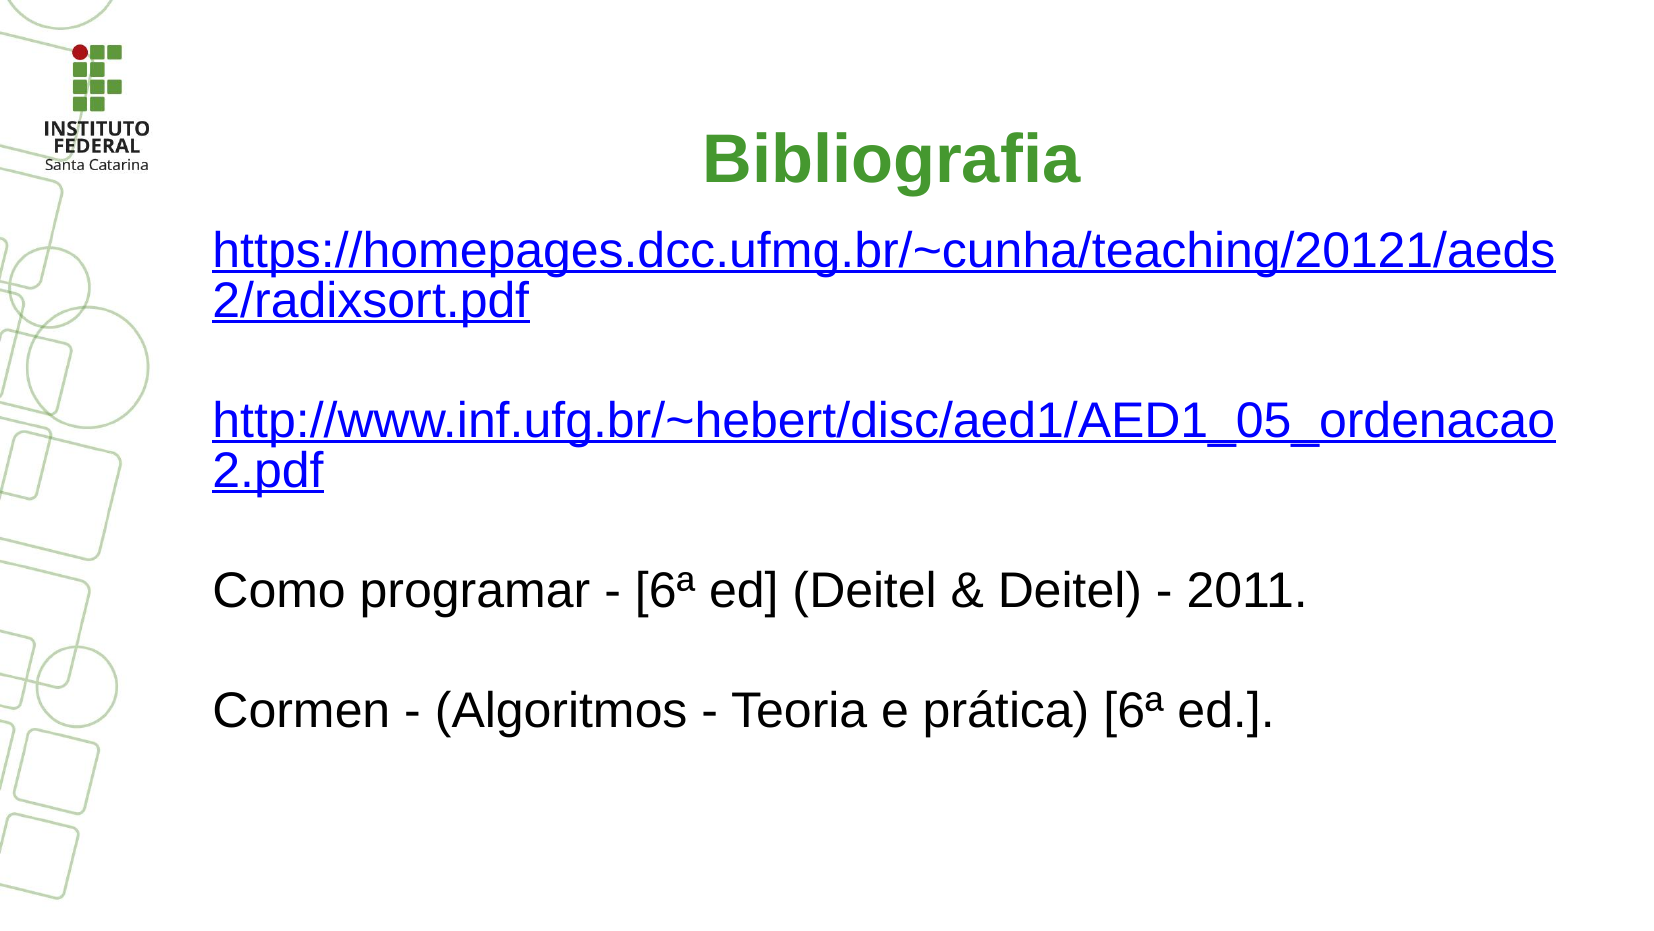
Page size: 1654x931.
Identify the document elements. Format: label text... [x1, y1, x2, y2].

text_box https://homepages.dcc.ufmg.br/~cunha/teaching/20121/aeds2/radixsort.pdf http://www.inf.ufg.br/~hebert/disc/aed1/AED1_05_ordenacao2.pdf Como programar - [6ª ed] (Deitel & Deitel) - 2011. Cormen - (Algoritmos - Teoria e prática) [6ª ed.]. [212, 217, 1571, 848]
picture [0, 0, 1317, 931]
text_box Bibliografia [236, 30, 1548, 217]
